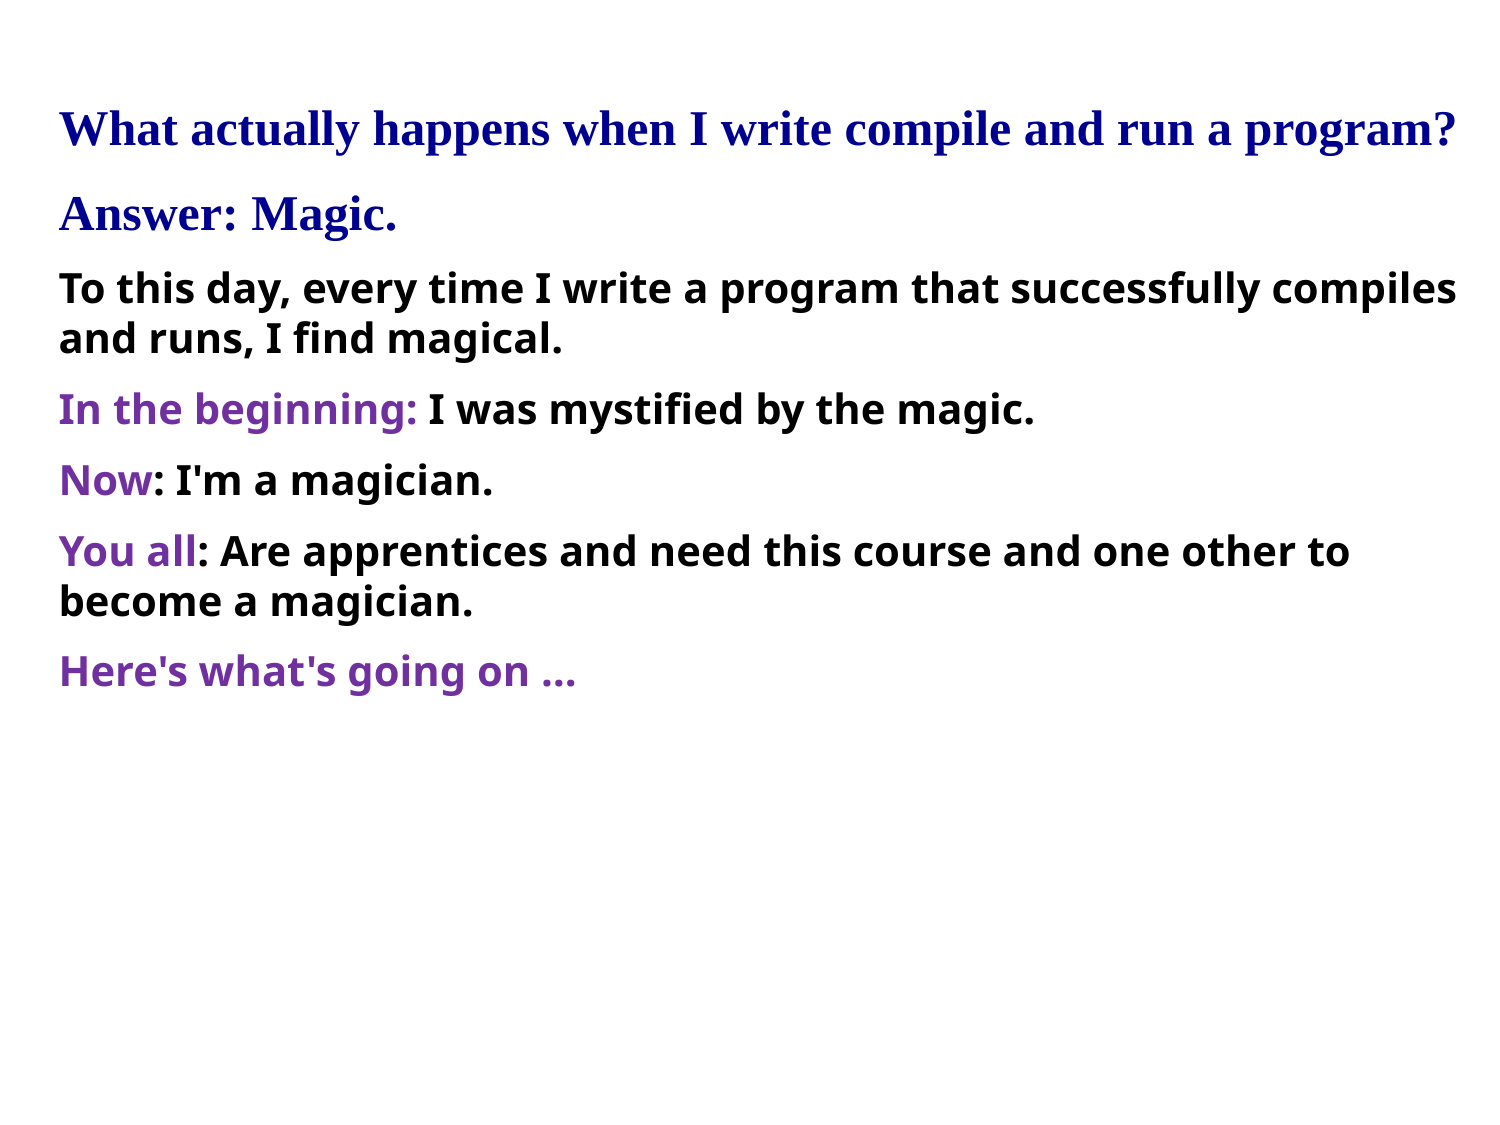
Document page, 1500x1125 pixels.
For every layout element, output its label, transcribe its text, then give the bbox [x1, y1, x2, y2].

text_box What actually happens when I write compile and run a program? Answer: Magic. To this day, every time I write a program that successfully compiles and runs, I find magical. In the beginning: I was mystified by the magic. Now: I'm a magician. You all: Are apprentices and need this course and one other to become a magician. Here's what's going on … [43, 3, 1488, 916]
